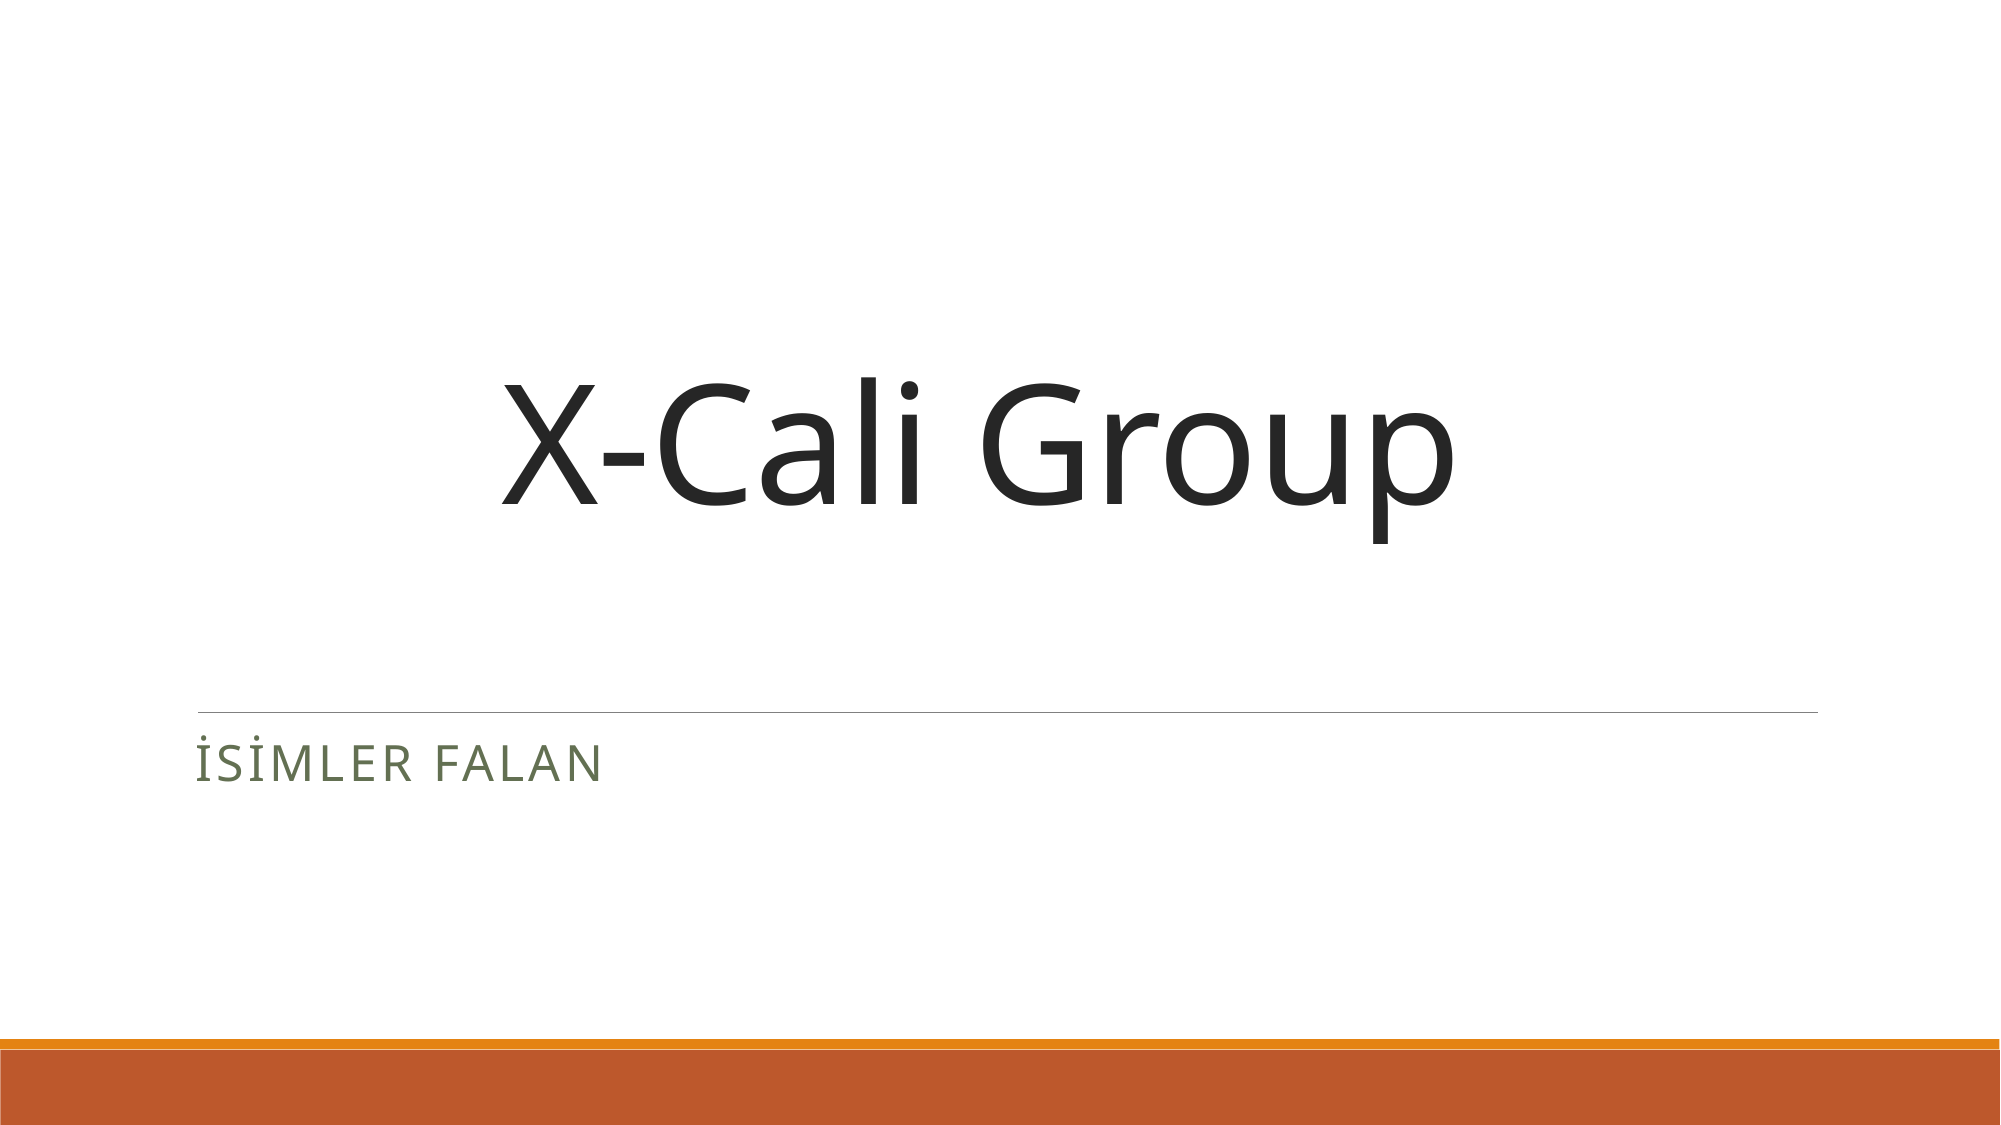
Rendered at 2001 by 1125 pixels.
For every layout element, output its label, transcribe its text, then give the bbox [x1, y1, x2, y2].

subtitle İsimler falan [180, 730, 1831, 919]
title X-Cali Group [486, 0, 2000, 546]
